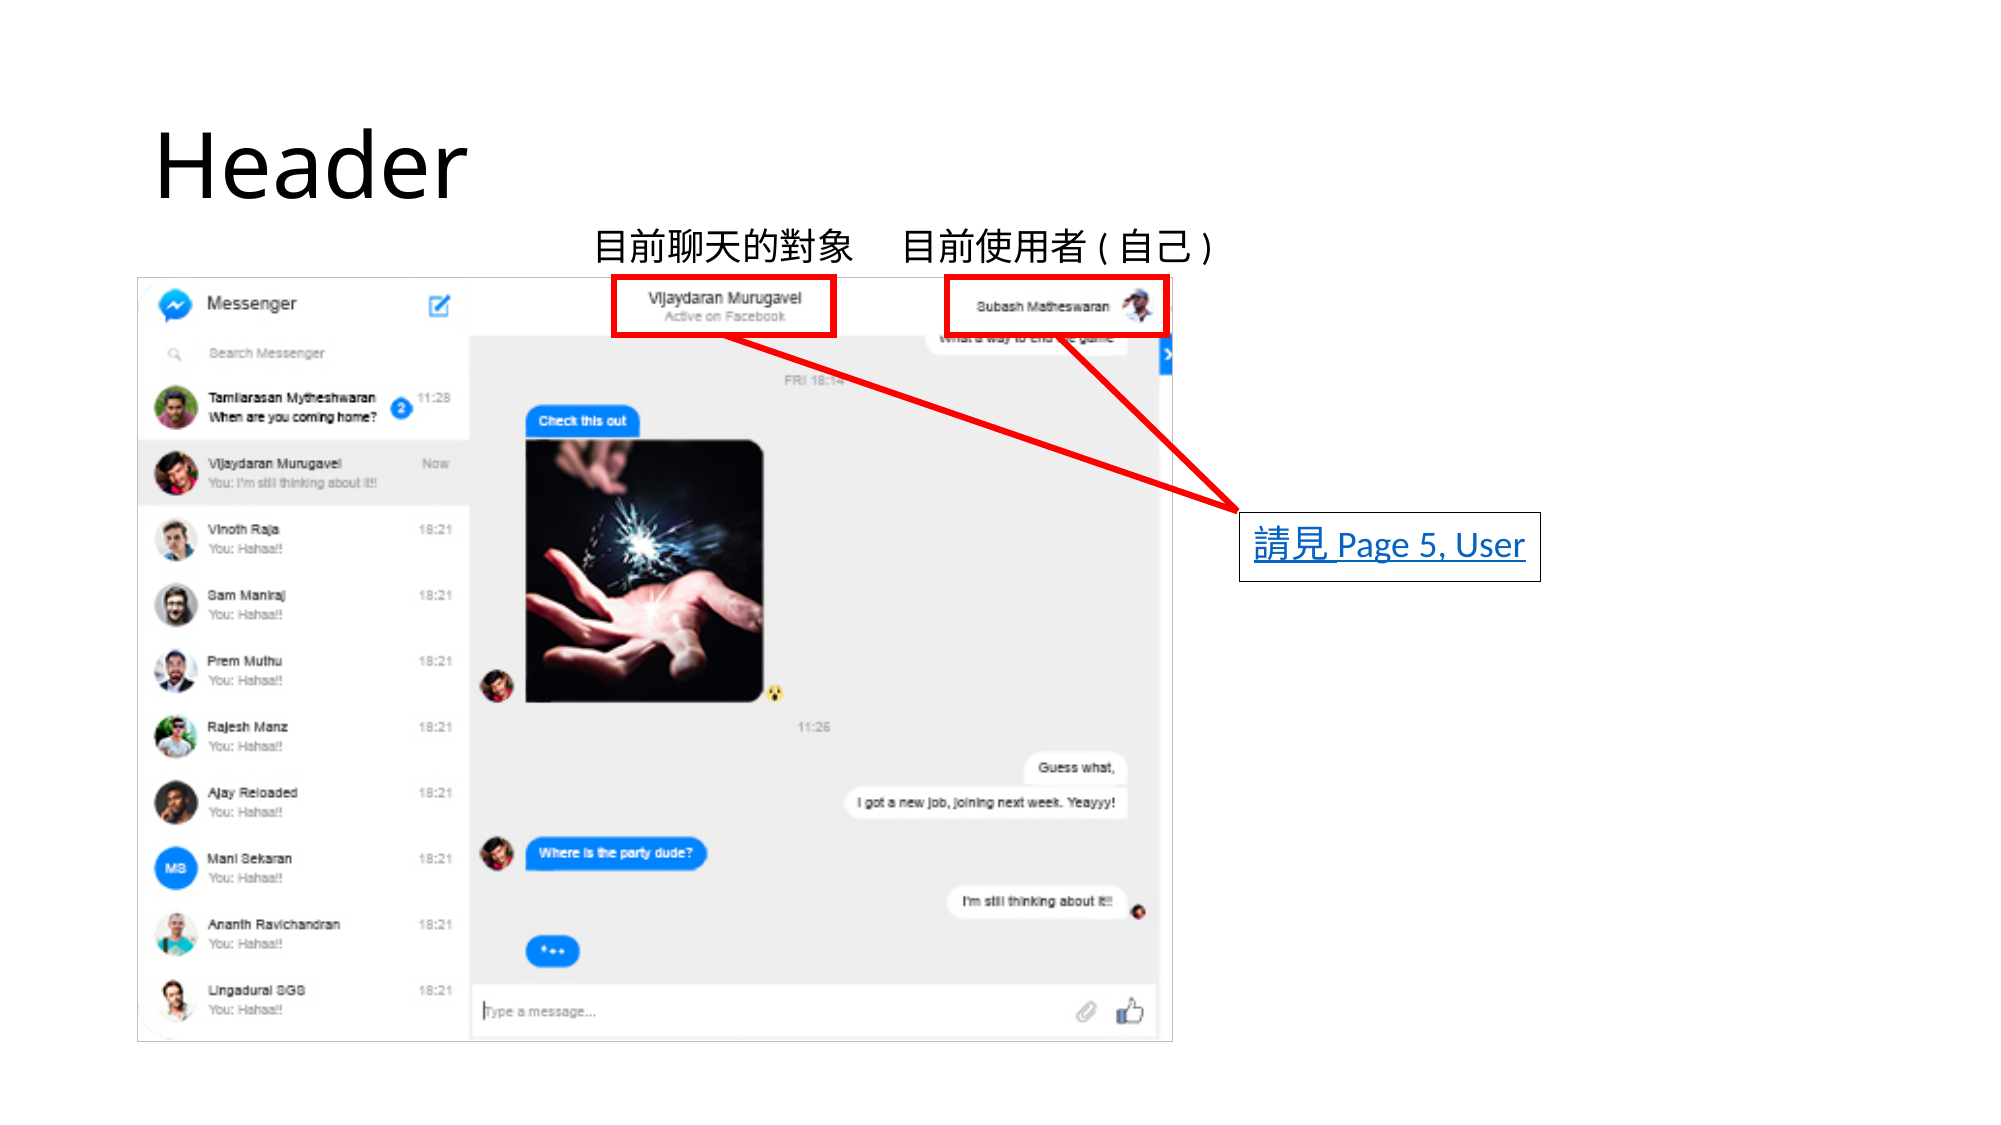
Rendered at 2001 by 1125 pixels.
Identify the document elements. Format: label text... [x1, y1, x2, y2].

title Header [137, 59, 1863, 278]
text_box 目前使用者(自己) [885, 215, 1228, 275]
picture [137, 277, 1173, 1042]
text_box 請見 Page 5, User [1239, 512, 1541, 582]
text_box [723, 334, 1056, 512]
text_box 目前聊天的對象 [577, 215, 870, 275]
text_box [1056, 334, 1238, 512]
